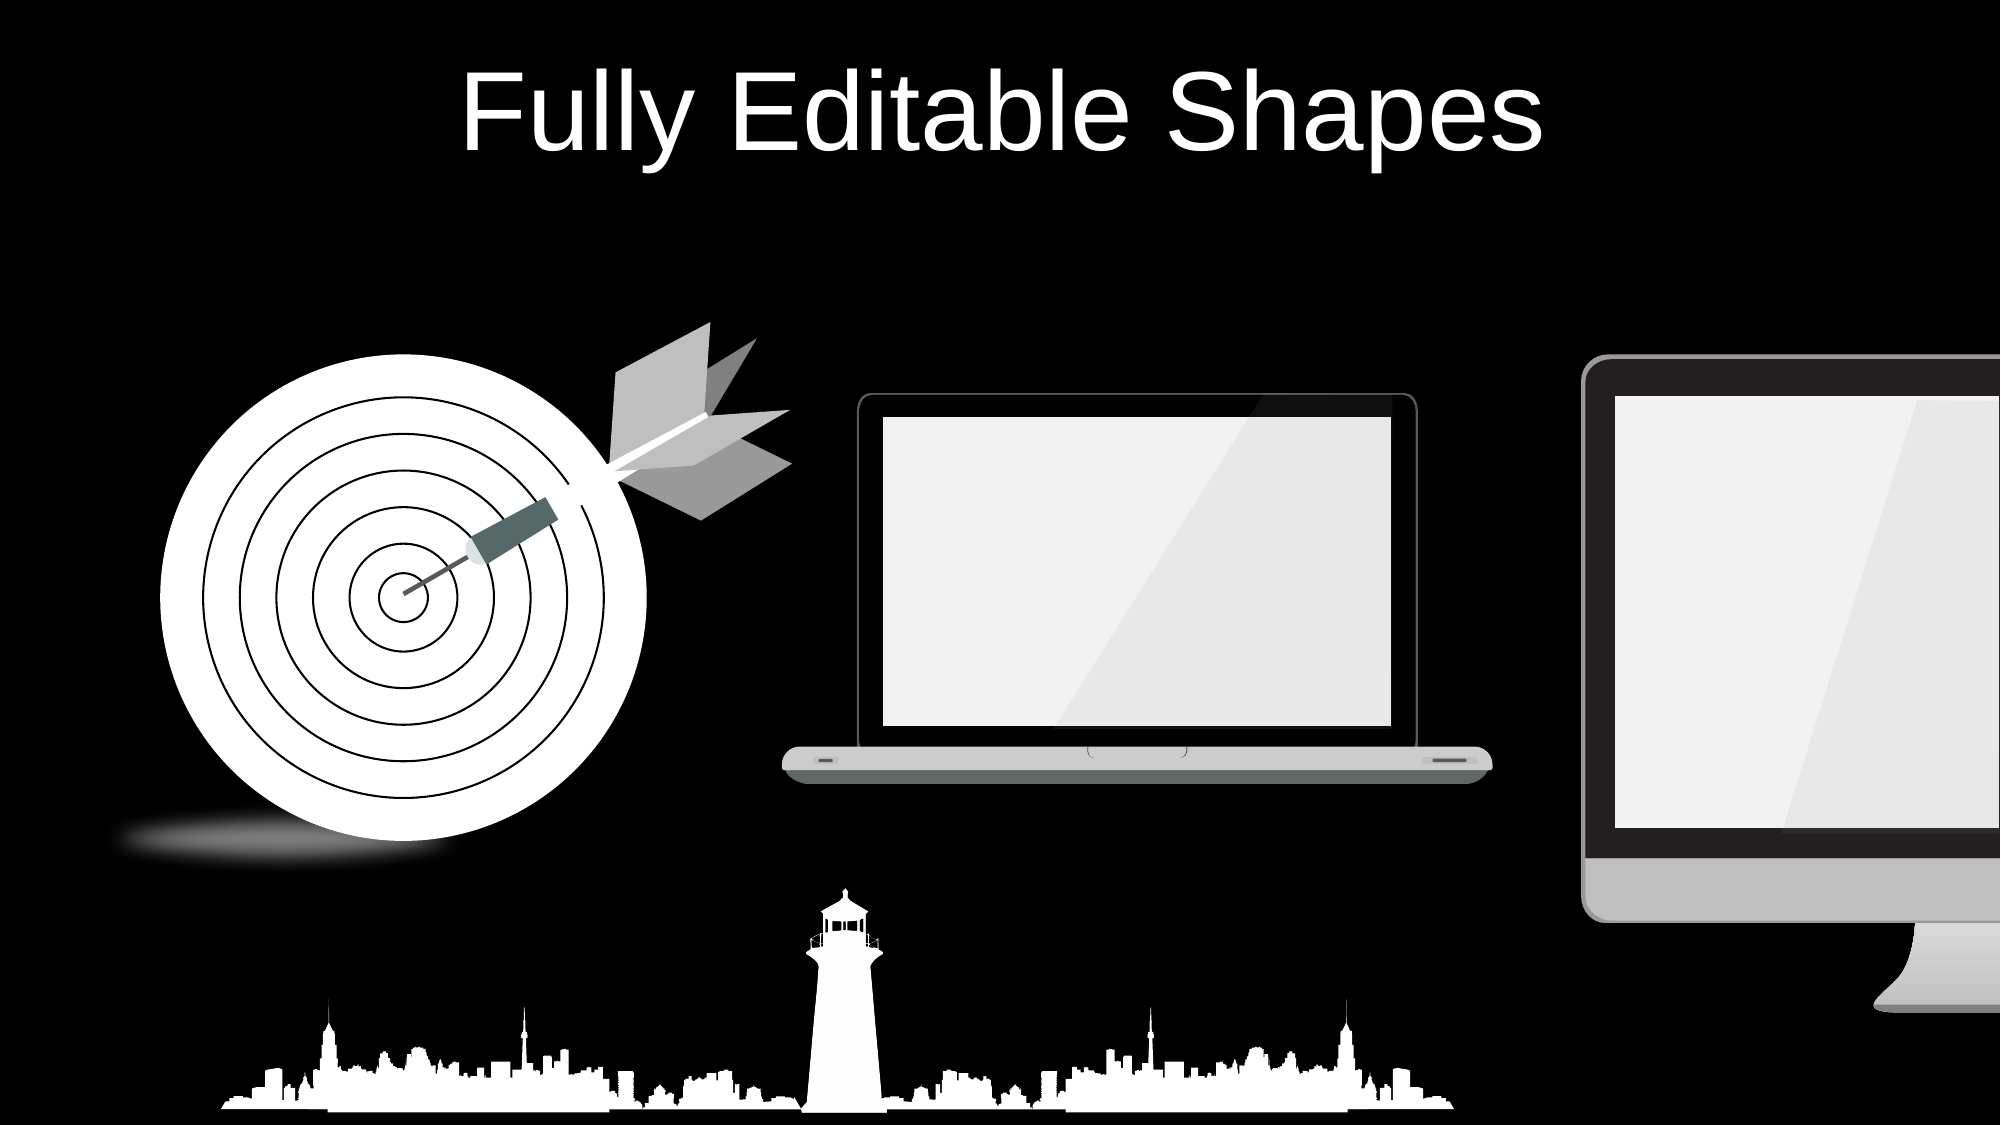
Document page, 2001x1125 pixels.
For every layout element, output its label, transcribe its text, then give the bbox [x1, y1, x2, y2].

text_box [220, 998, 801, 1113]
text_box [873, 998, 1455, 1113]
list Fully Editable Shapes [53, 54, 1952, 174]
picture [801, 888, 887, 1113]
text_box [1581, 354, 2000, 1013]
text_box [61, 354, 797, 877]
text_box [778, 389, 1495, 786]
